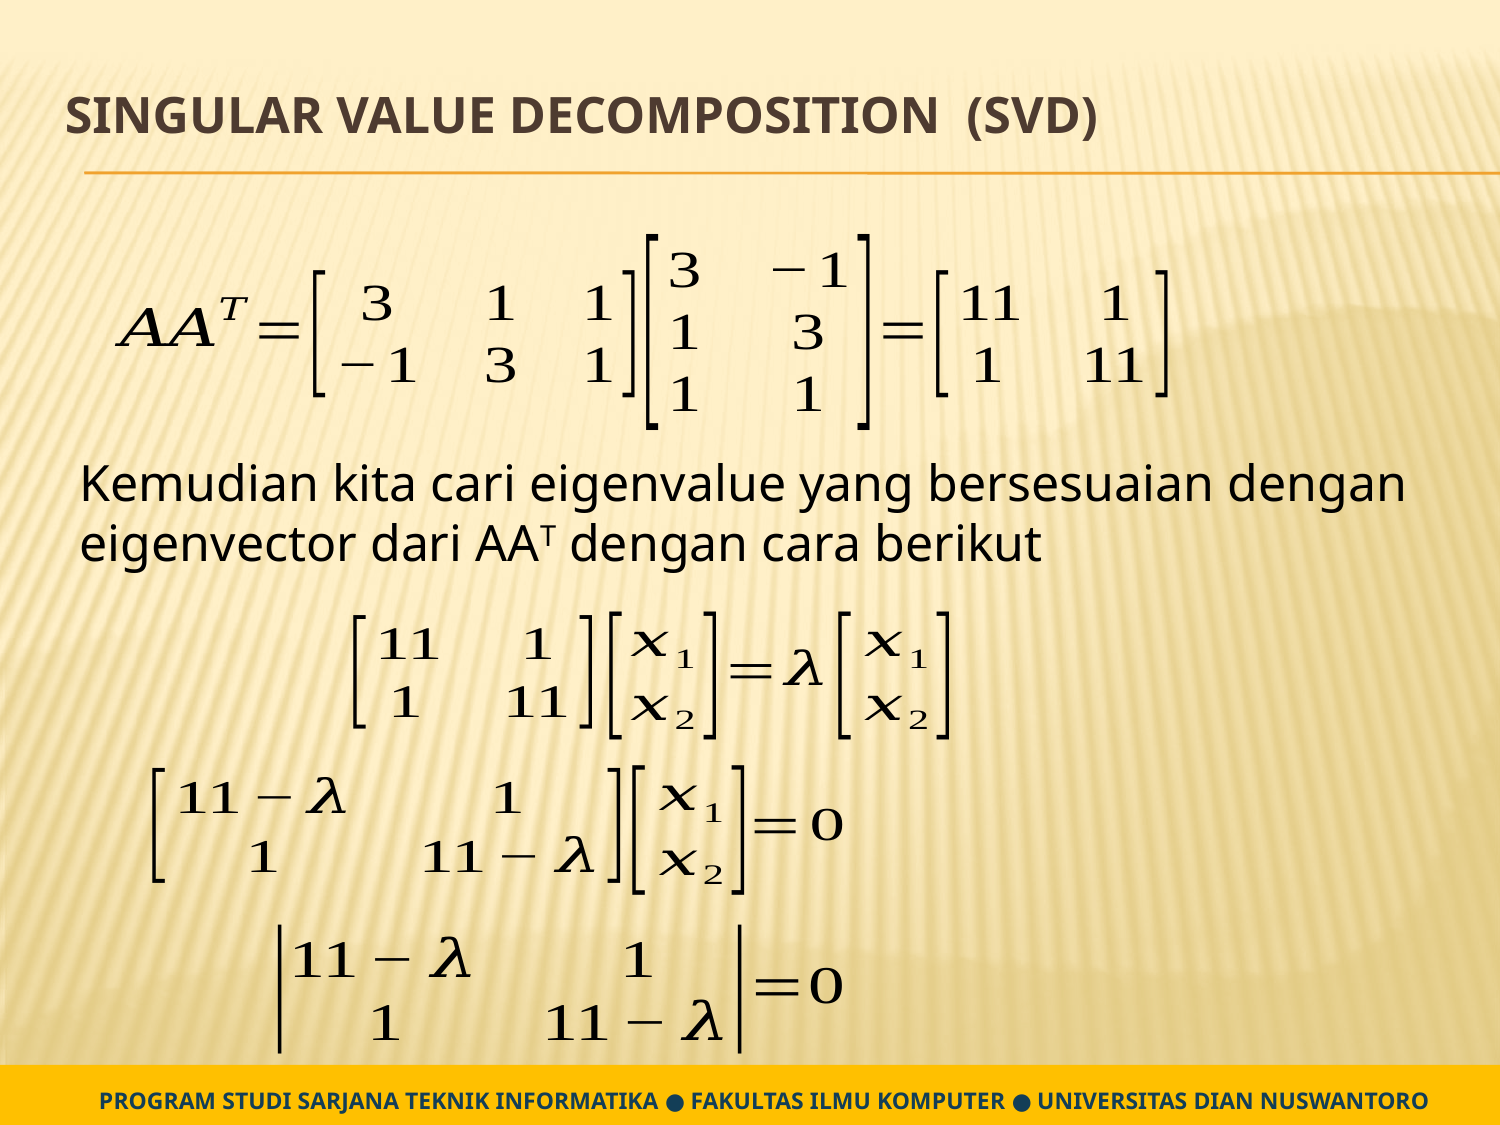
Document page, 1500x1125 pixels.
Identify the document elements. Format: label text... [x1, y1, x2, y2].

text_box Kemudian kita cari eigenvalue yang bersesuaian dengan eigenvector dari AAT dengan cara berikut [64, 444, 1447, 580]
title Singular Value Decomposition (SVD) [50, 75, 1475, 213]
text_box PROGRAM STUDI SARJANA TEKNIK INFORMATIKA ● FAKULTAS ILMU KOMPUTER ● UNIVERSITAS DIAN NUSWANTORO [29, 1079, 1500, 1122]
text_box [0, 1063, 1500, 1125]
